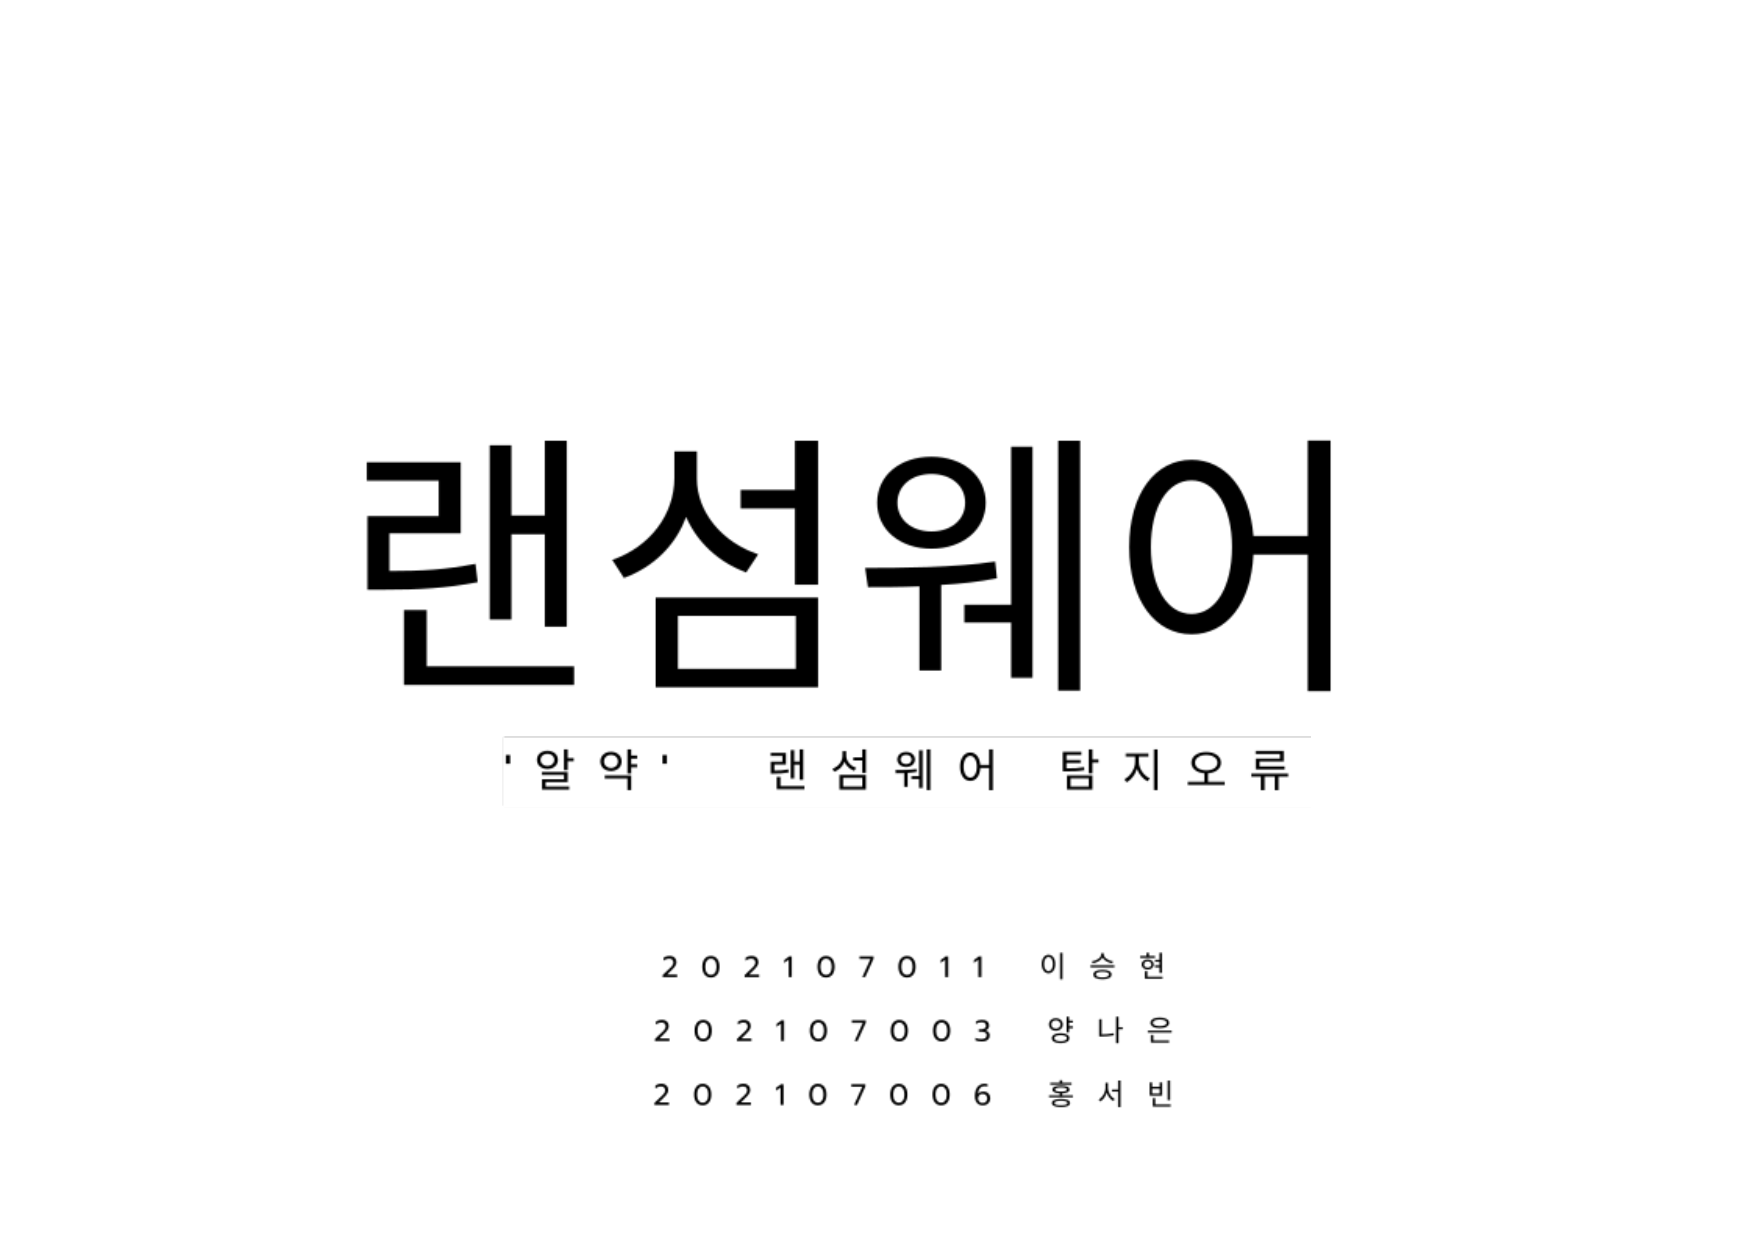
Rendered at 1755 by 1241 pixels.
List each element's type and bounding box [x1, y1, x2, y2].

picture [272, 940, 1217, 1134]
picture [152, 340, 1537, 828]
